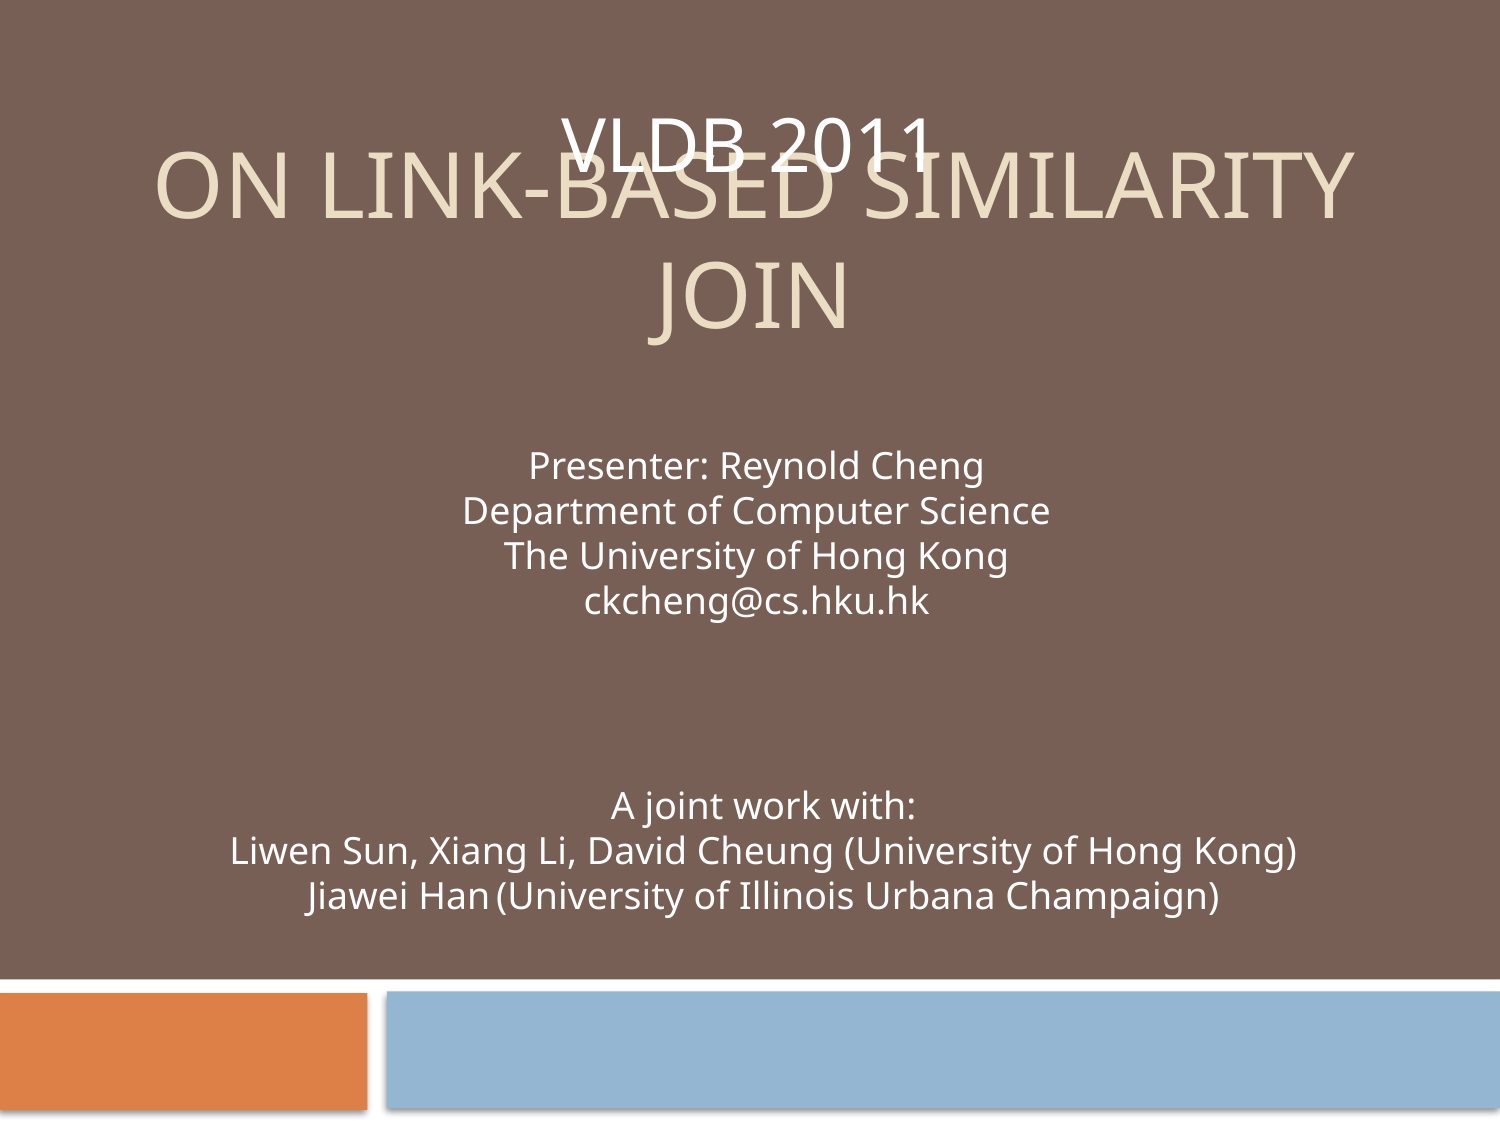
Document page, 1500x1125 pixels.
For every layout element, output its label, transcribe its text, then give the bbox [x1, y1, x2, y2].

text_box Presenter: Reynold Cheng Department of Computer Science The University of Hong Kong ckcheng@cs.hku.hk [447, 434, 1067, 630]
text_box A joint work with: Liwen Sun, Xiang Li, David Cheung (University of Hong Kong) Jiawei Han (University of Illinois Urbana Champaign) [100, 775, 1353, 925]
text_box VLDB 2011 [546, 89, 955, 195]
title On Link-based Similarity Join [29, 113, 1480, 355]
